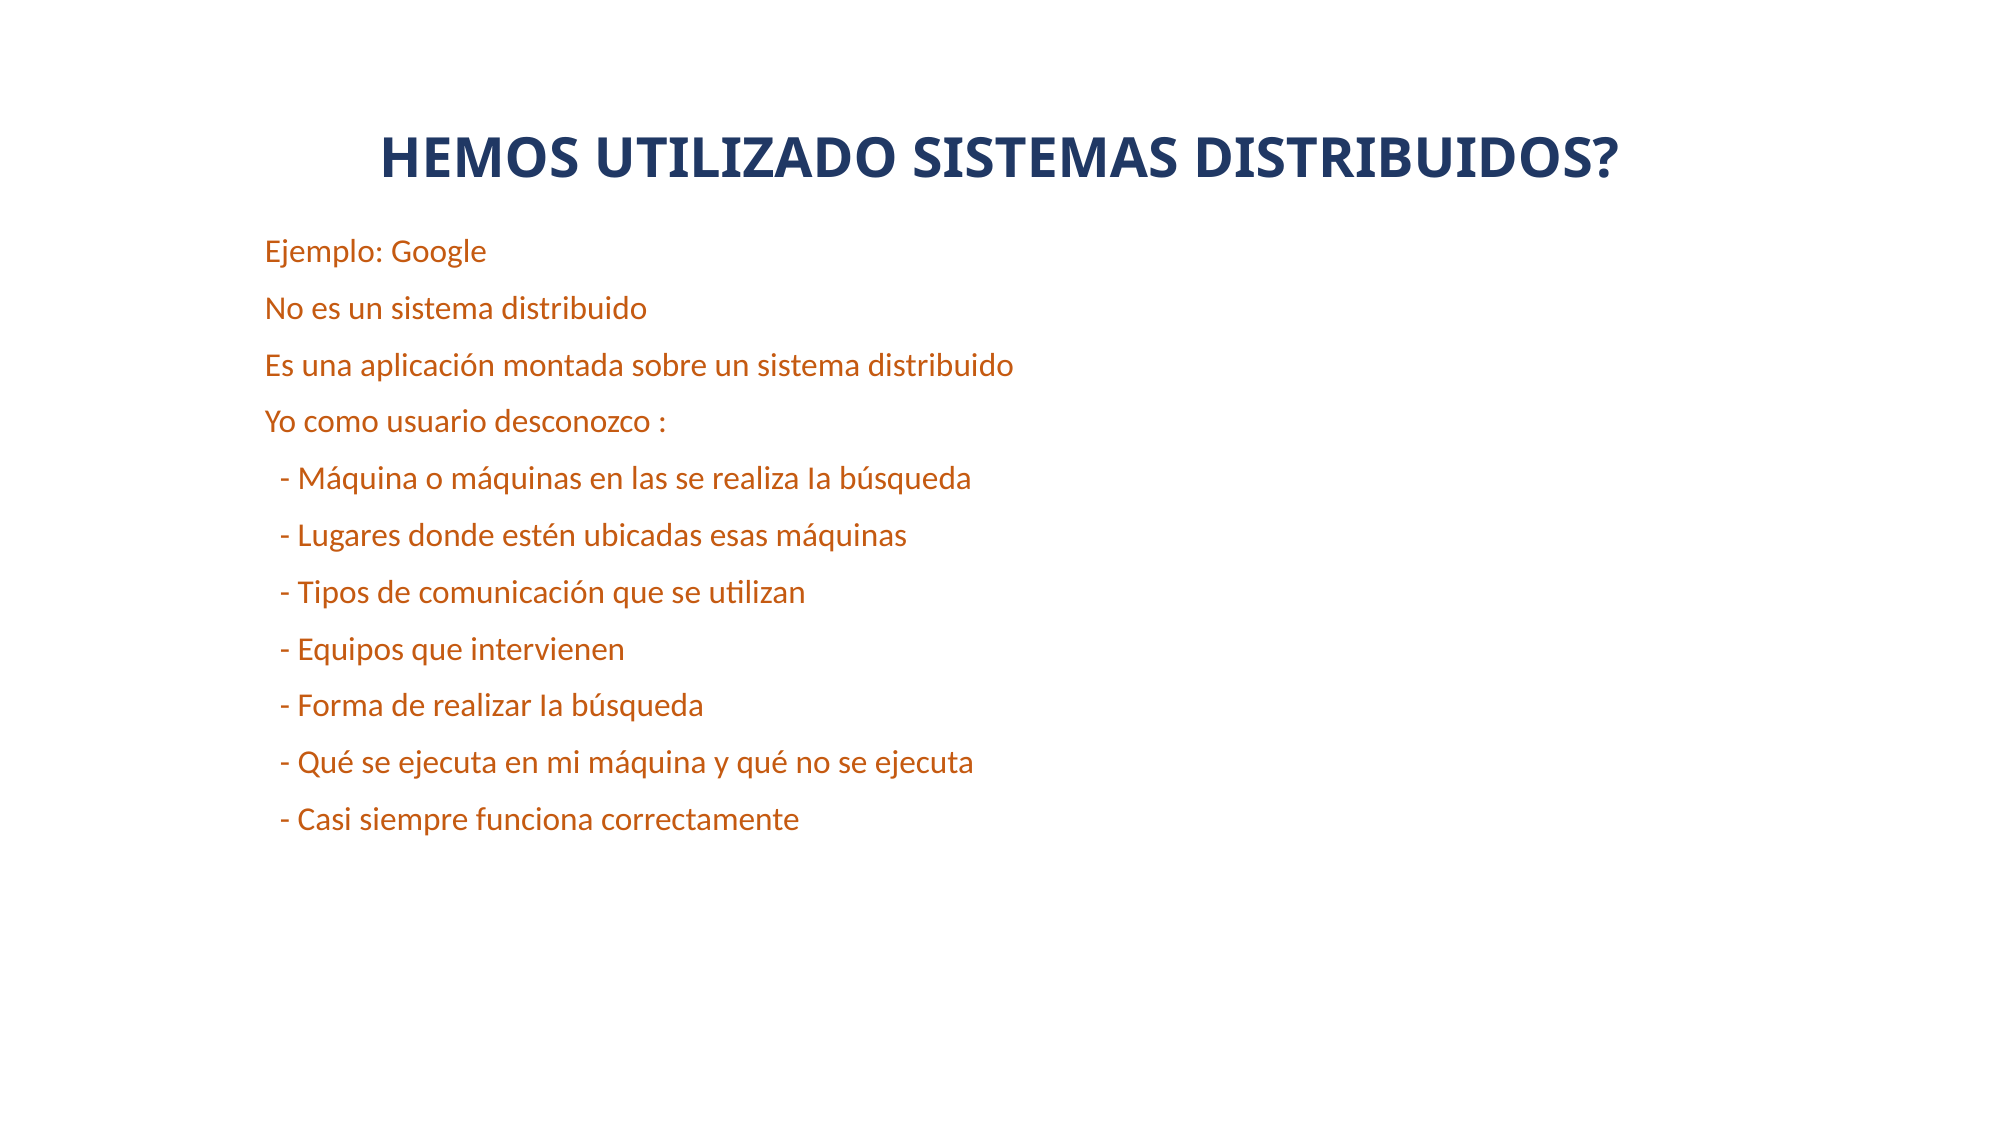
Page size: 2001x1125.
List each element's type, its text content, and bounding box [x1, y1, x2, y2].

title HEMOS UTILIZADO SISTEMAS DISTRIBUIDOS? [249, 91, 1750, 198]
subtitle Ejemplo: Google No es un sistema distribuido Es una aplicación montada sobre un sistema distribuido Yo como usuario desconozco : - Máquina o máquinas en las se realiza Ia búsqueda - Lugares donde estén ubicadas esas máquinas - Tipos de comunicación que se utilizan - Equipos que intervienen - Forma de realizar Ia búsqueda - Qué se ejecuta en mi máquina y qué no se ejecuta - Casi siempre funciona correctamente [249, 226, 1750, 863]
